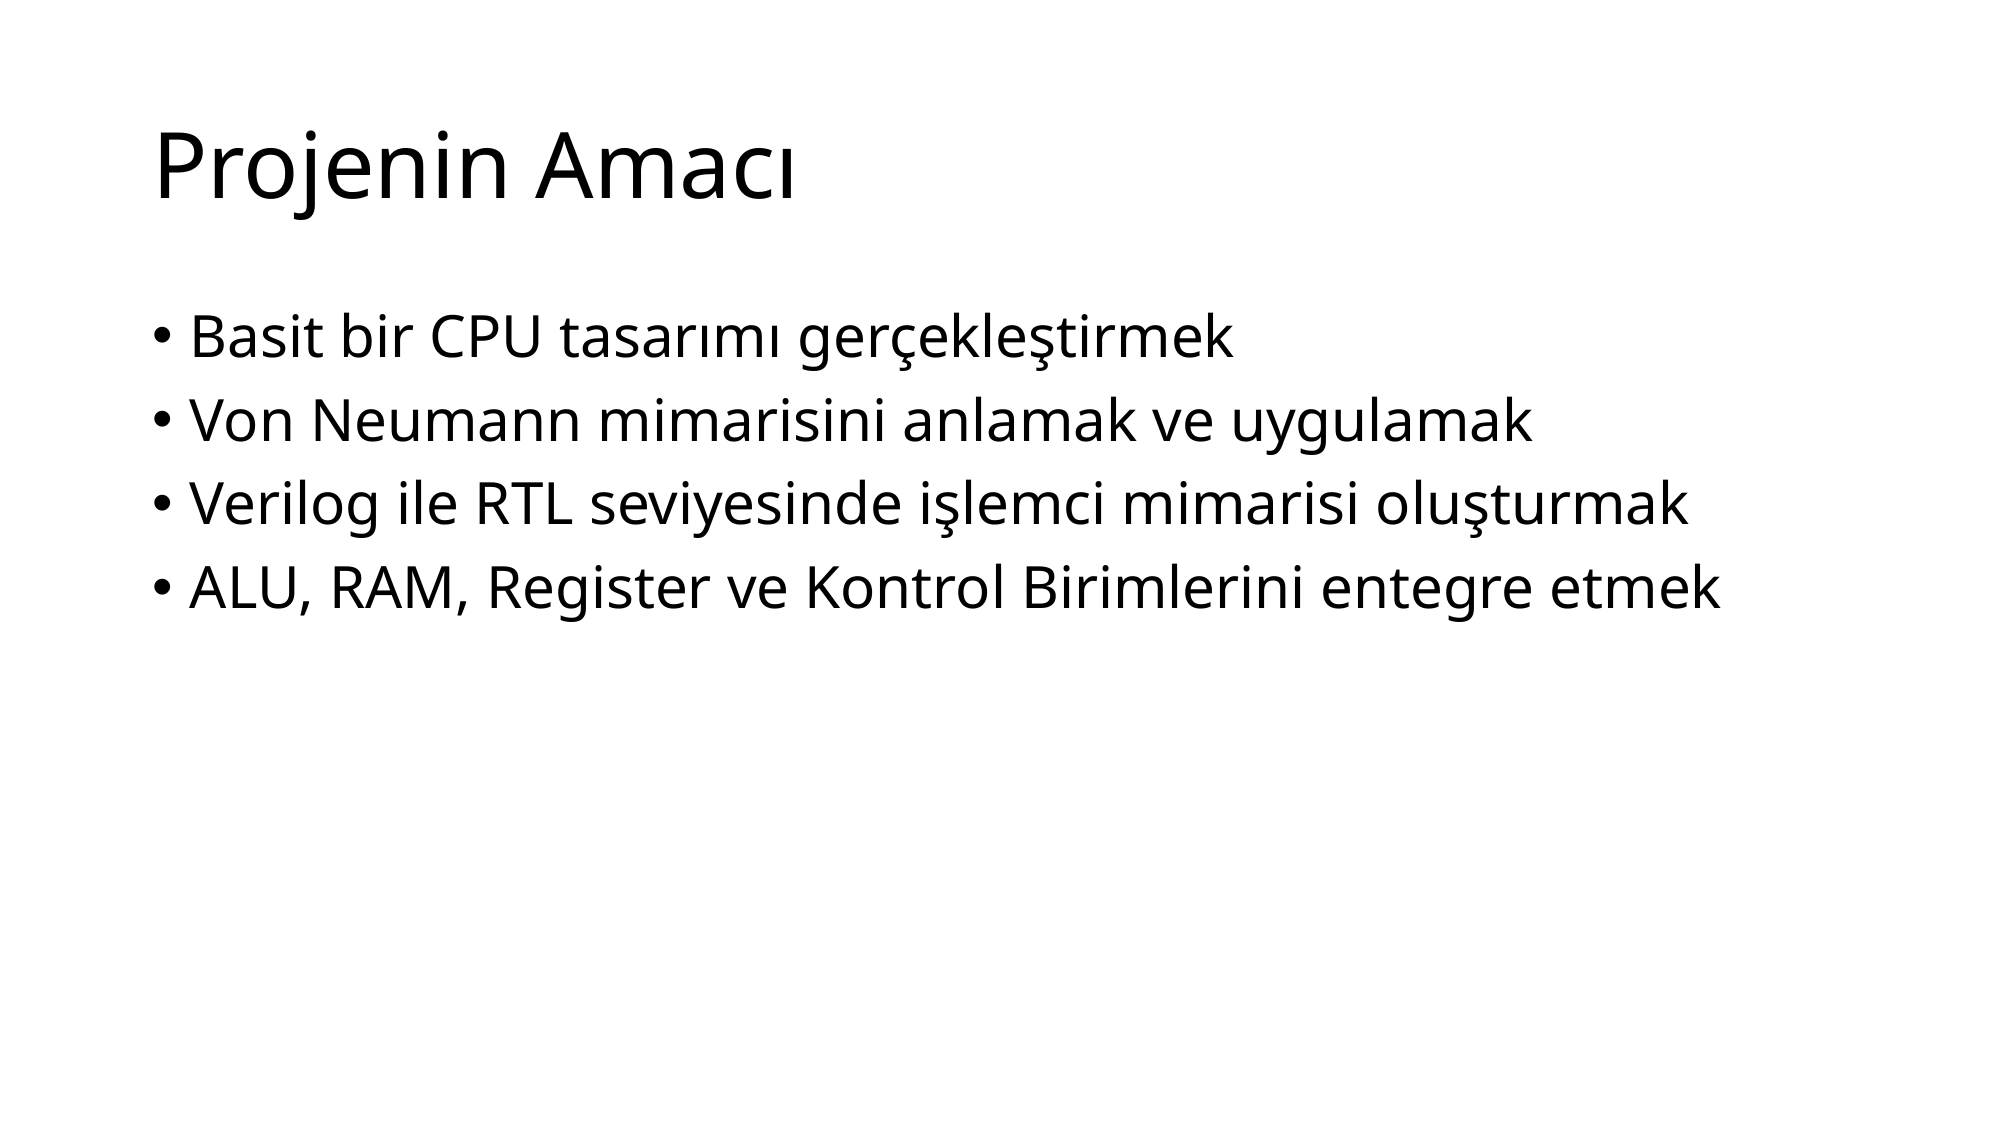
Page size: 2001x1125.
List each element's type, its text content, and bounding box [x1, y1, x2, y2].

list Basit bir CPU tasarımı gerçekleştirmek Von Neumann mimarisini anlamak ve uygulamak Verilog ile RTL seviyesinde işlemci mimarisi oluşturmak ALU, RAM, Register ve Kontrol Birimlerini entegre etmek [137, 299, 1863, 1014]
title Projenin Amacı [137, 59, 1863, 278]
